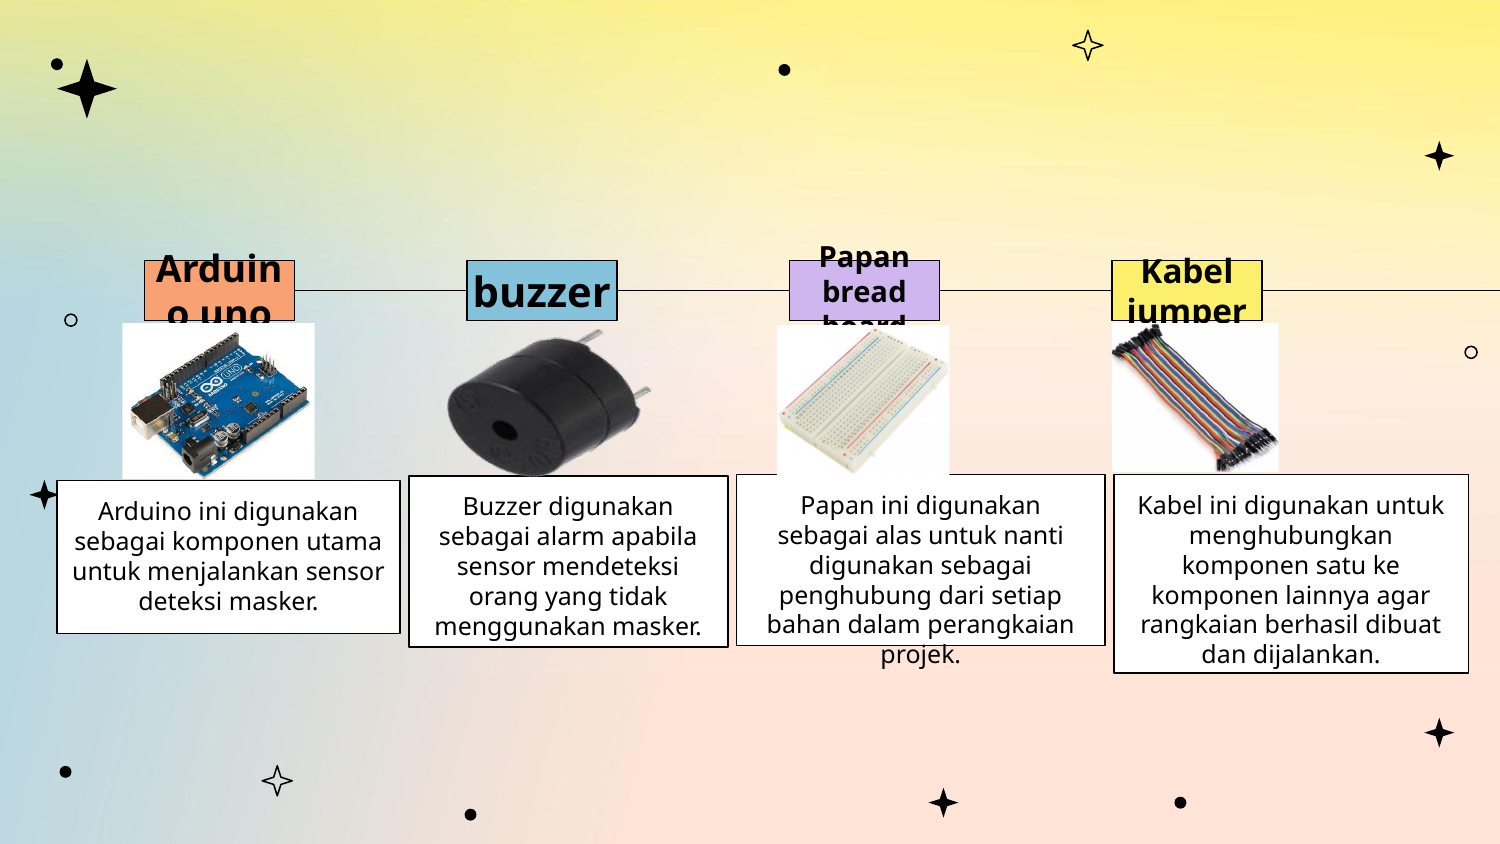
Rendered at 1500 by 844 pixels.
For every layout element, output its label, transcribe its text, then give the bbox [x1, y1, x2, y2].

subtitle Kabel ini digunakan untuk menghubungkan komponen satu ke komponen lainnya agar rangkaian berhasil dibuat dan dijalankan. [1113, 474, 1469, 673]
subtitle Arduino ini digunakan sebagai komponen utama untuk menjalankan sensor deteksi masker. [56, 480, 401, 634]
title buzzer [466, 260, 617, 321]
title Papan bread board [789, 260, 940, 321]
title Arduino uno [144, 260, 295, 321]
title Kabel jumper [1111, 260, 1262, 321]
subtitle Buzzer digunakan sebagai alarm apabila sensor mendeteksi orang yang tidak menggunakan masker. [408, 475, 728, 648]
subtitle Papan ini digunakan sebagai alas untuk nanti digunakan sebagai penghubung dari setiap bahan dalam perangkaian projek. [736, 474, 1106, 646]
picture [0, 0, 1500, 844]
